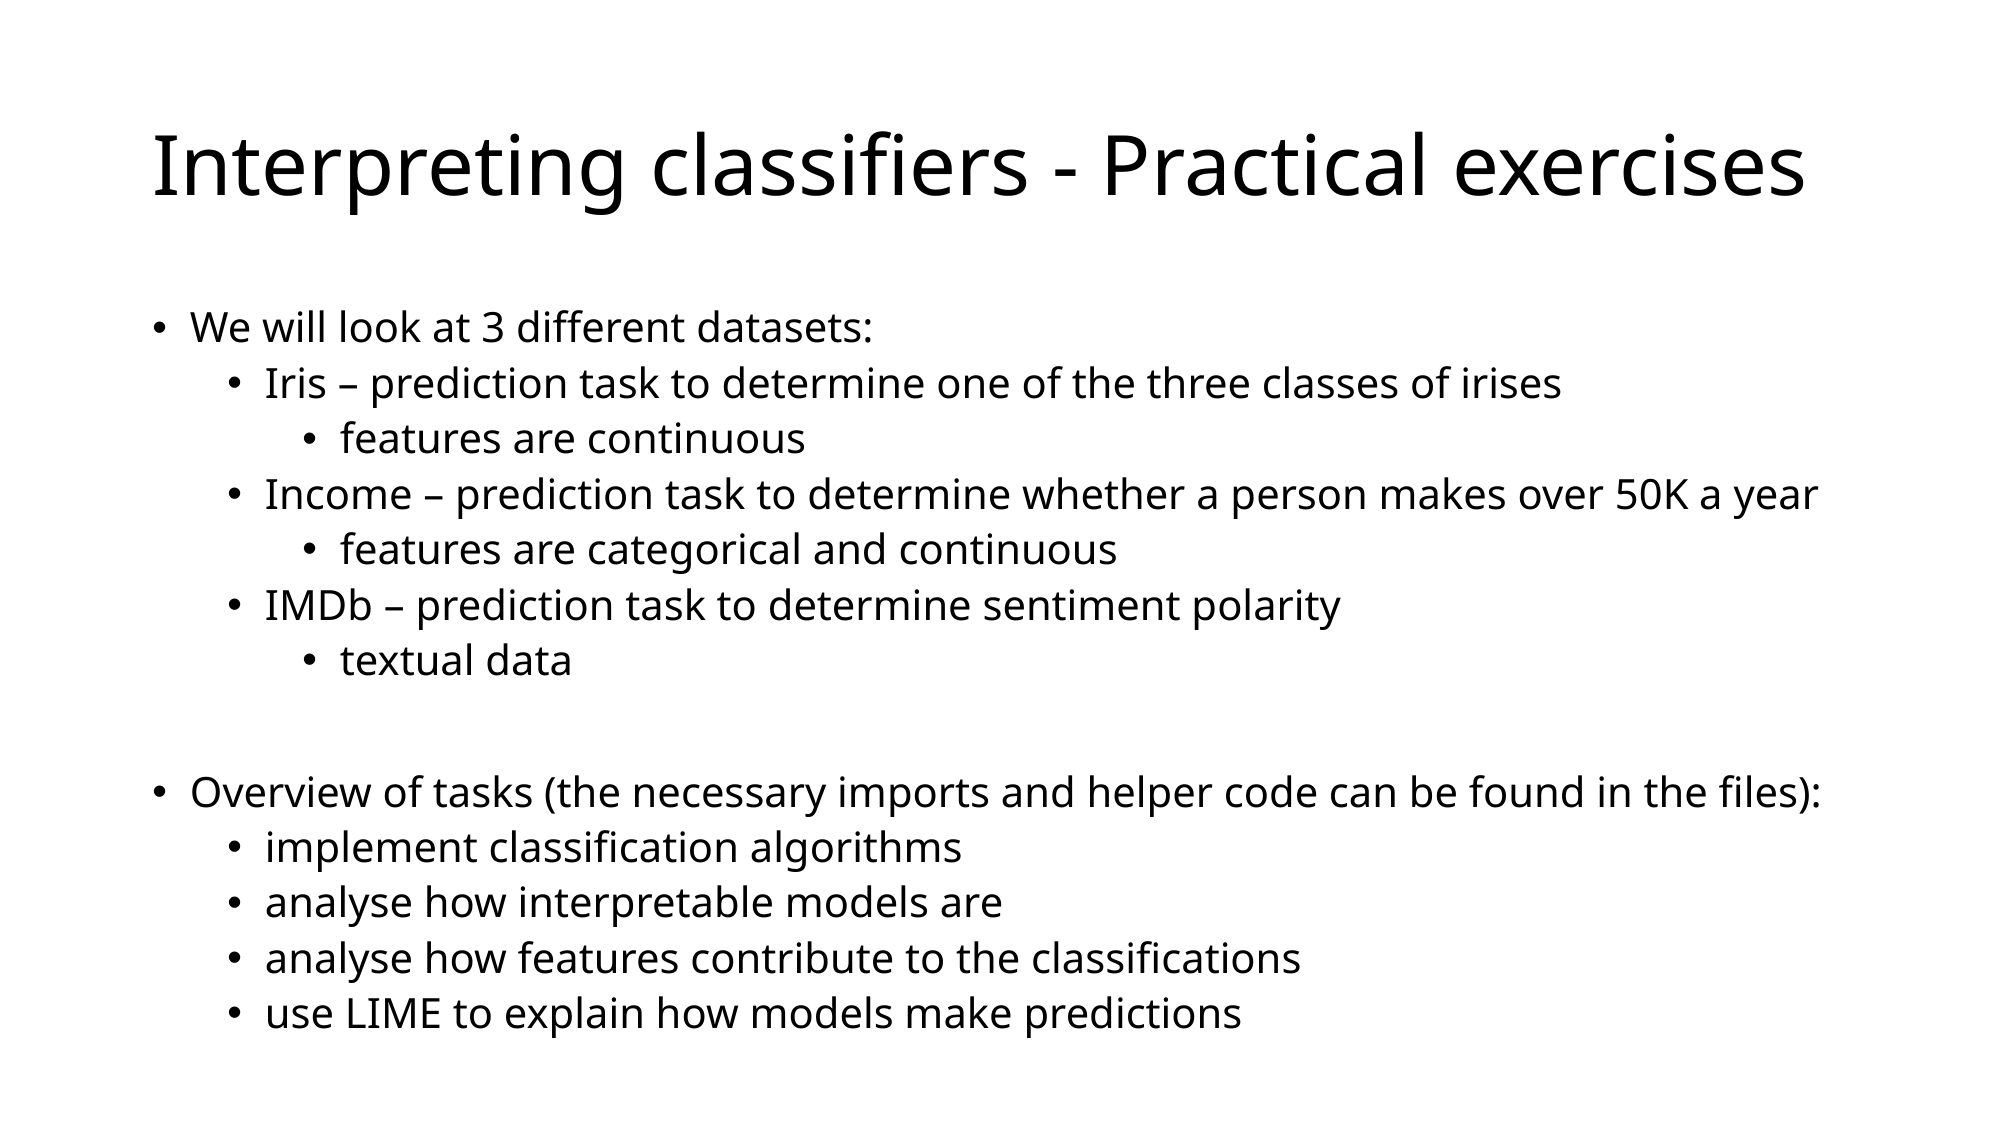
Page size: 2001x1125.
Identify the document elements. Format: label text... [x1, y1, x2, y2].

title Interpreting classifiers - Practical exercises [137, 59, 1863, 278]
list We will look at 3 different datasets: Iris – prediction task to determine one of the three classes of irises features are continuous Income – prediction task to determine whether a person makes over 50K a year features are categorical and continuous IMDb – prediction task to determine sentiment polarity textual data Overview of tasks (the necessary imports and helper code can be found in the files): implement classification algorithms analyse how interpretable models are analyse how features contribute to the classifications use LIME to explain how models make predictions [137, 299, 1863, 1102]
